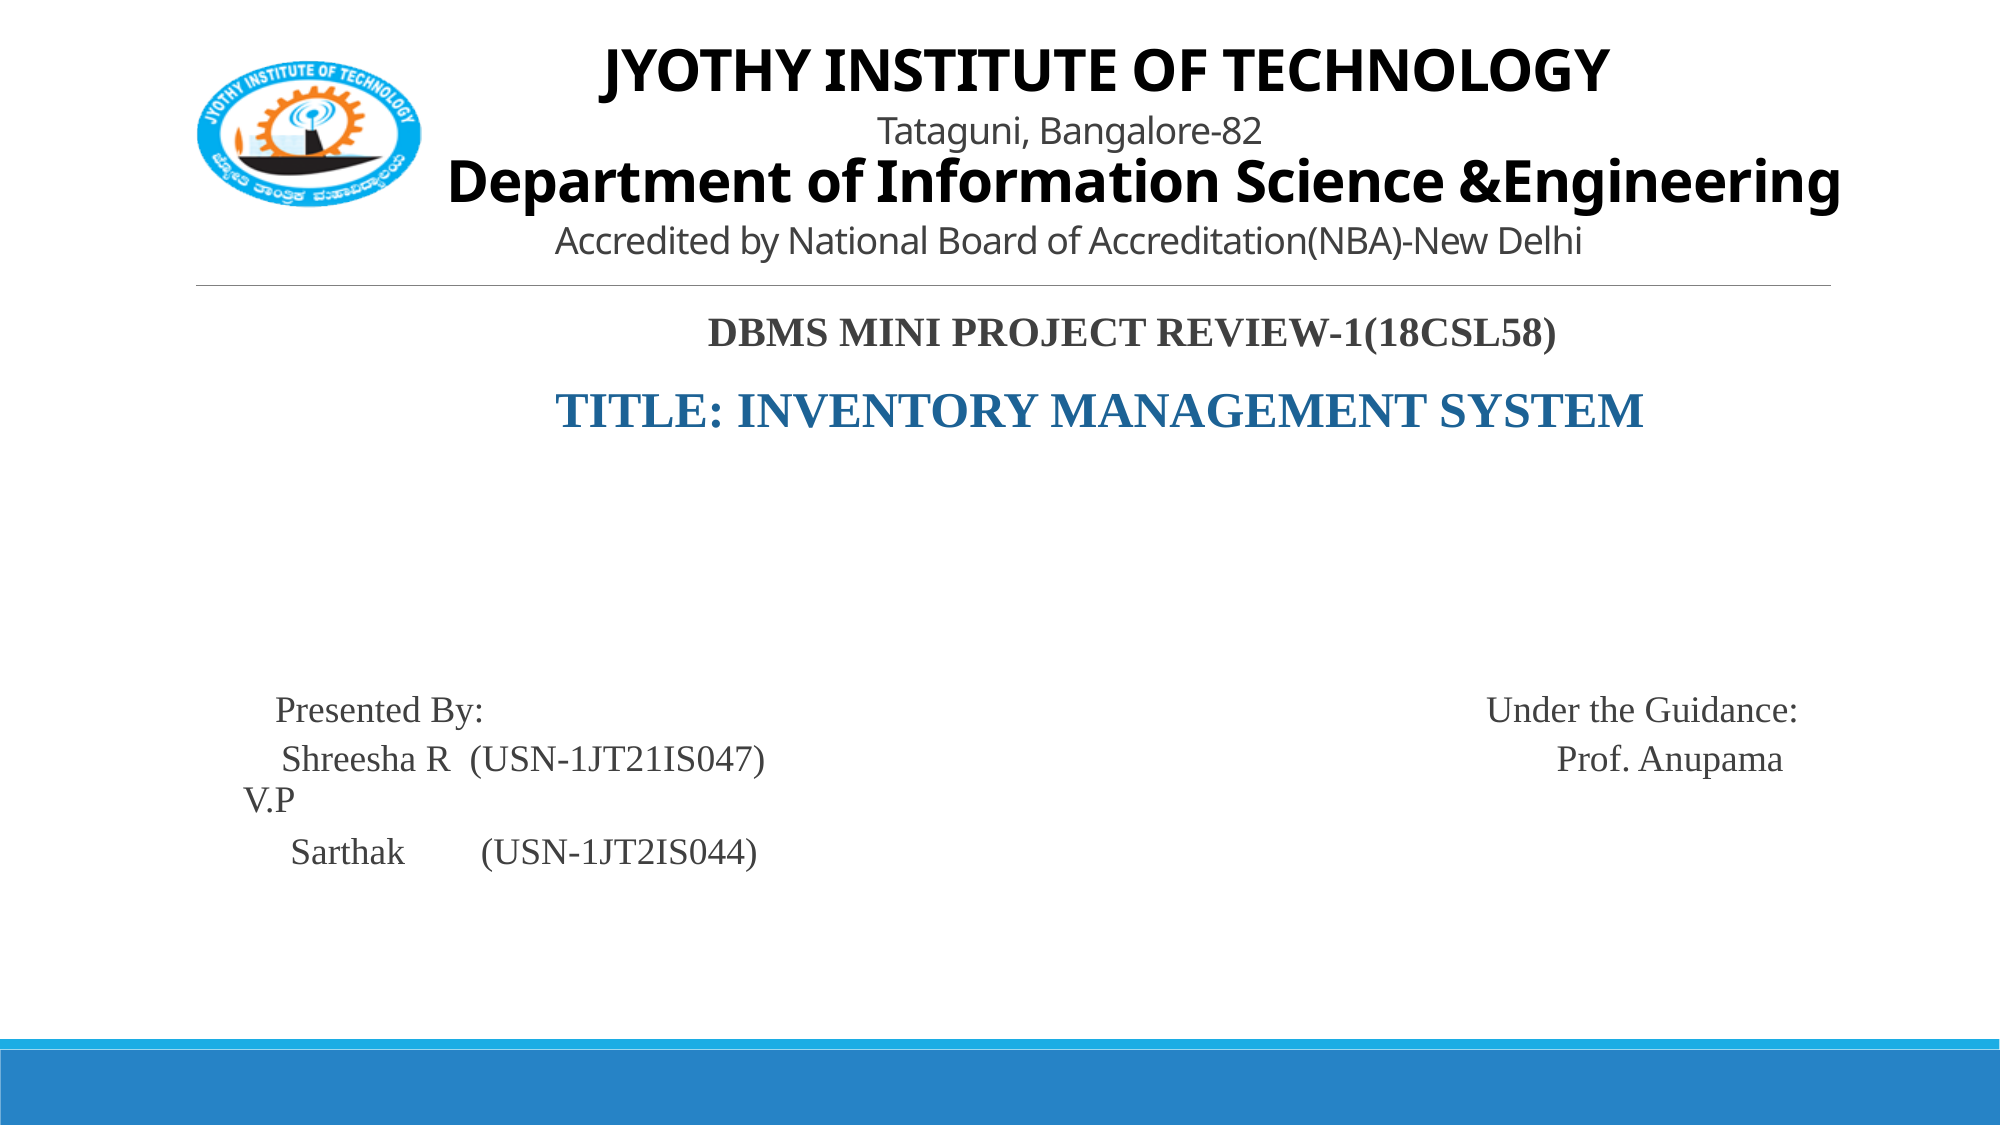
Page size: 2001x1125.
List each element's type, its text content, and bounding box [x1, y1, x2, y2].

picture [195, 59, 422, 208]
list DBMS MINI PROJECT REVIEW-1(18CSL58) TITLE: INVENTORY MANAGEMENT SYSTEM Presented By: Under the Guidance: Shreesha R (USN-1JT21IS047) Prof. Anupama V.P Sarthak (USN-1JT2IS044) [180, 302, 1830, 963]
title JYOTHY INSTITUTE OF TECHNOLOGY Tataguni, Bangalore-82 Department of Information Science &Engineering Accredited by National Board of Accreditation(NBA)-New Delhi [431, 34, 2000, 273]
